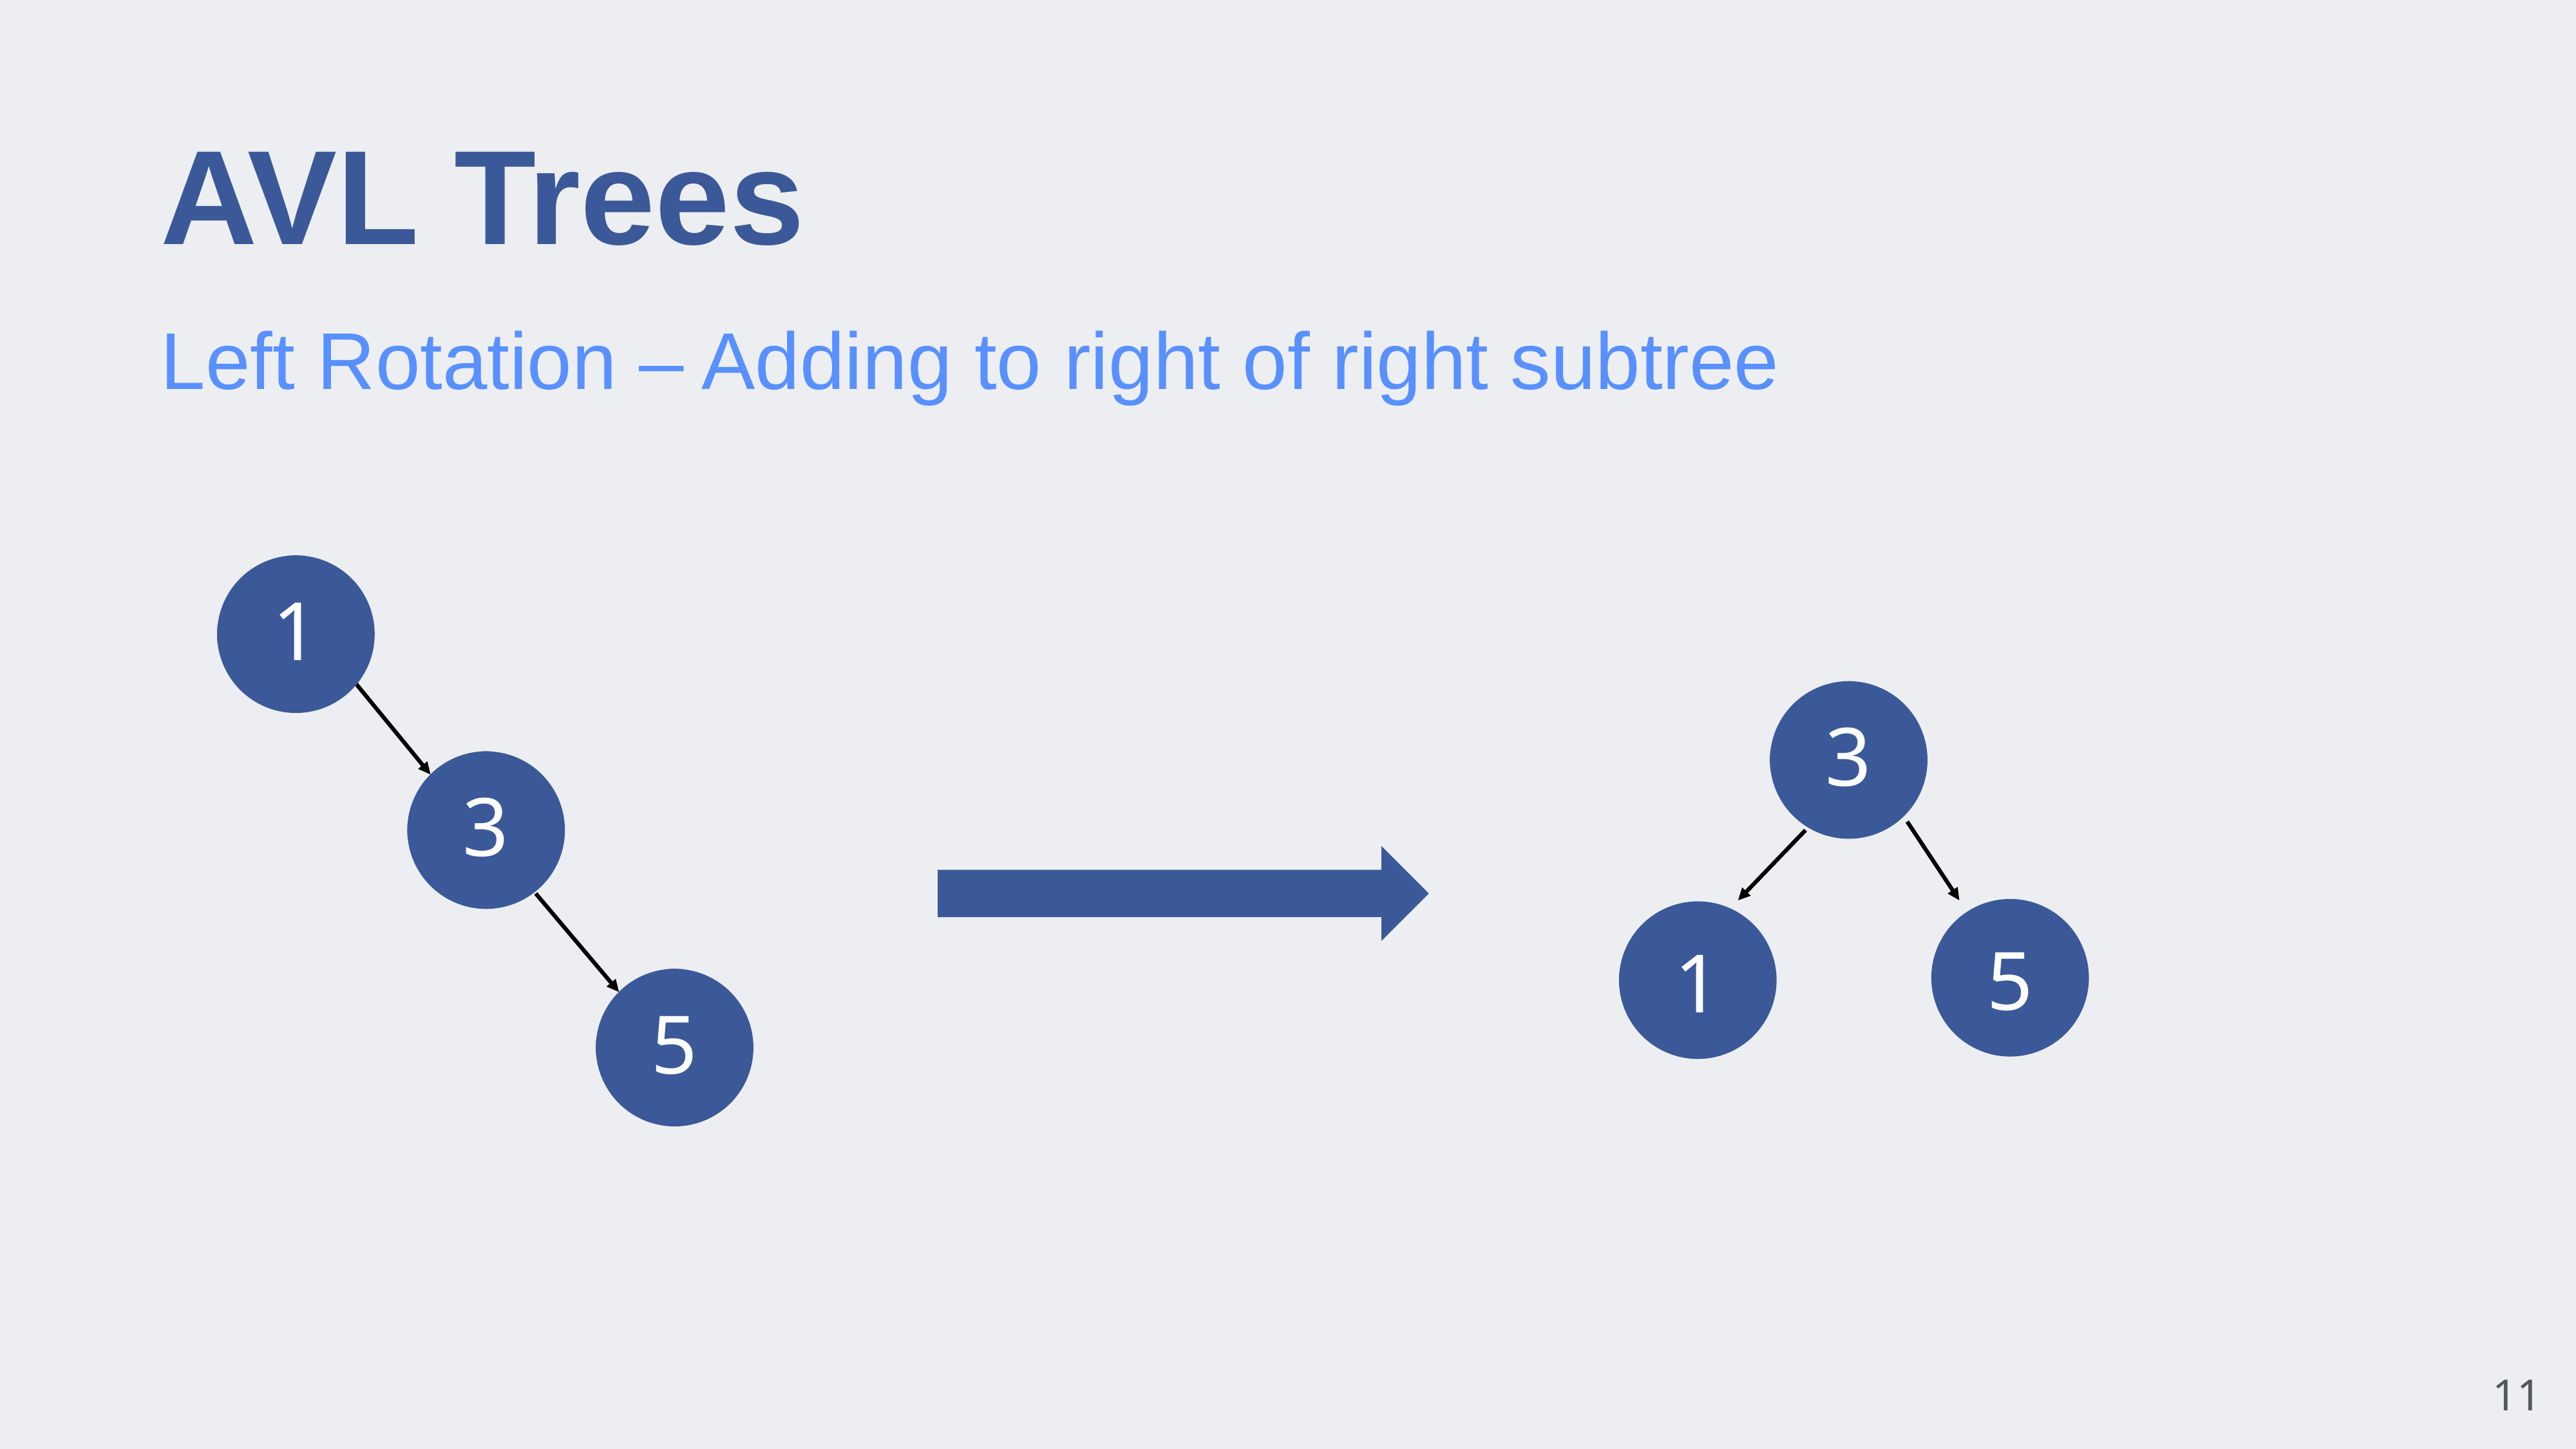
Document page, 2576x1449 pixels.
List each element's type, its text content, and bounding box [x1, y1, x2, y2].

text_box 3 [407, 751, 565, 909]
text_box 1 [217, 555, 375, 714]
text_box 5 [1931, 898, 2089, 1057]
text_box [1738, 829, 1806, 901]
text_box [938, 846, 1429, 941]
text_box 1 [1618, 901, 1777, 1059]
slide_number 11 [2410, 1338, 2566, 1449]
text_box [535, 893, 620, 992]
list Left Rotation – Adding to right of right subtree [160, 308, 2415, 427]
text_box 3 [1770, 681, 1928, 839]
text_box 5 [596, 969, 753, 1127]
title AVL Trees [160, 109, 2415, 305]
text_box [1907, 821, 1960, 901]
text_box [354, 681, 431, 775]
